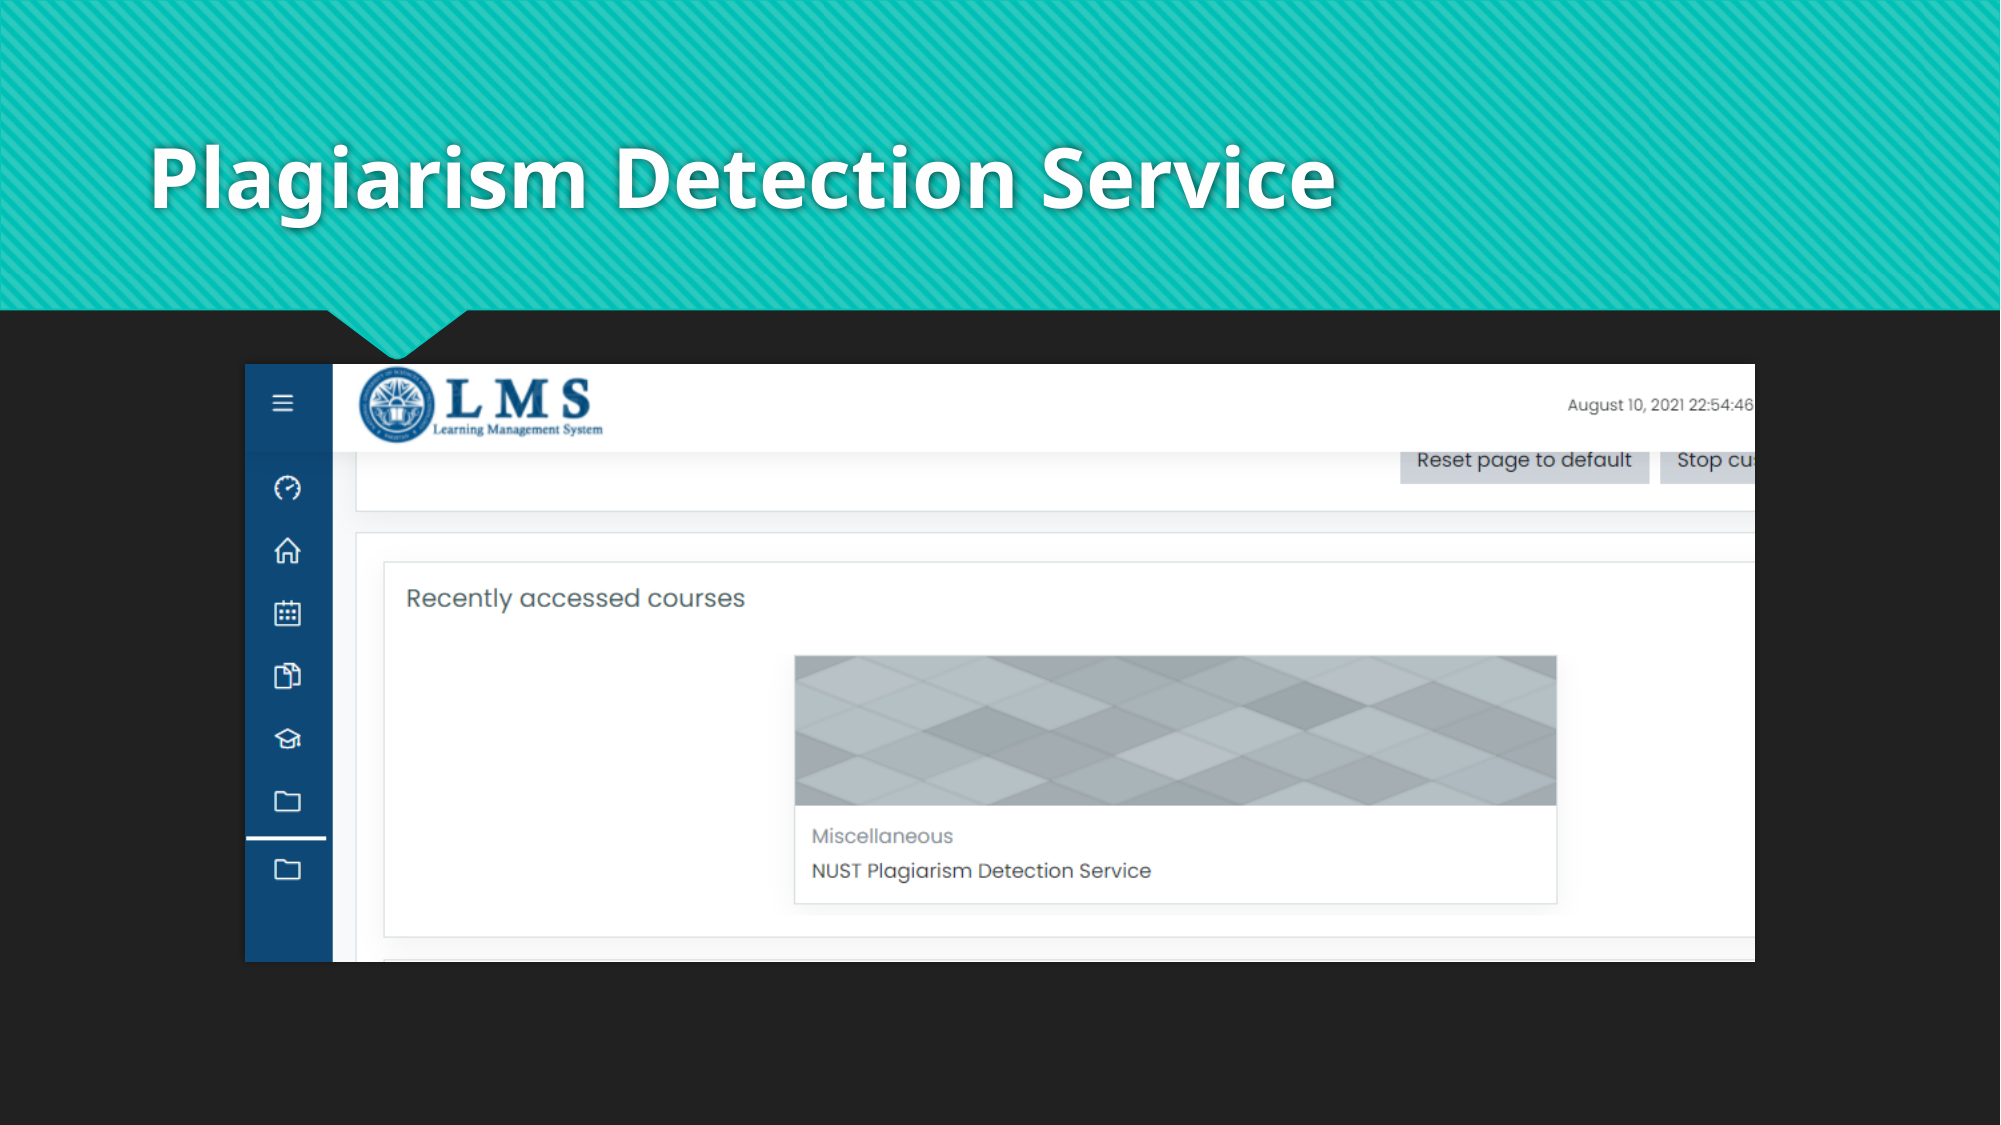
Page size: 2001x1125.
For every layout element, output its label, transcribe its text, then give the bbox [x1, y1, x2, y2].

title Plagiarism Detection Service [132, 73, 1868, 233]
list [245, 364, 1755, 962]
